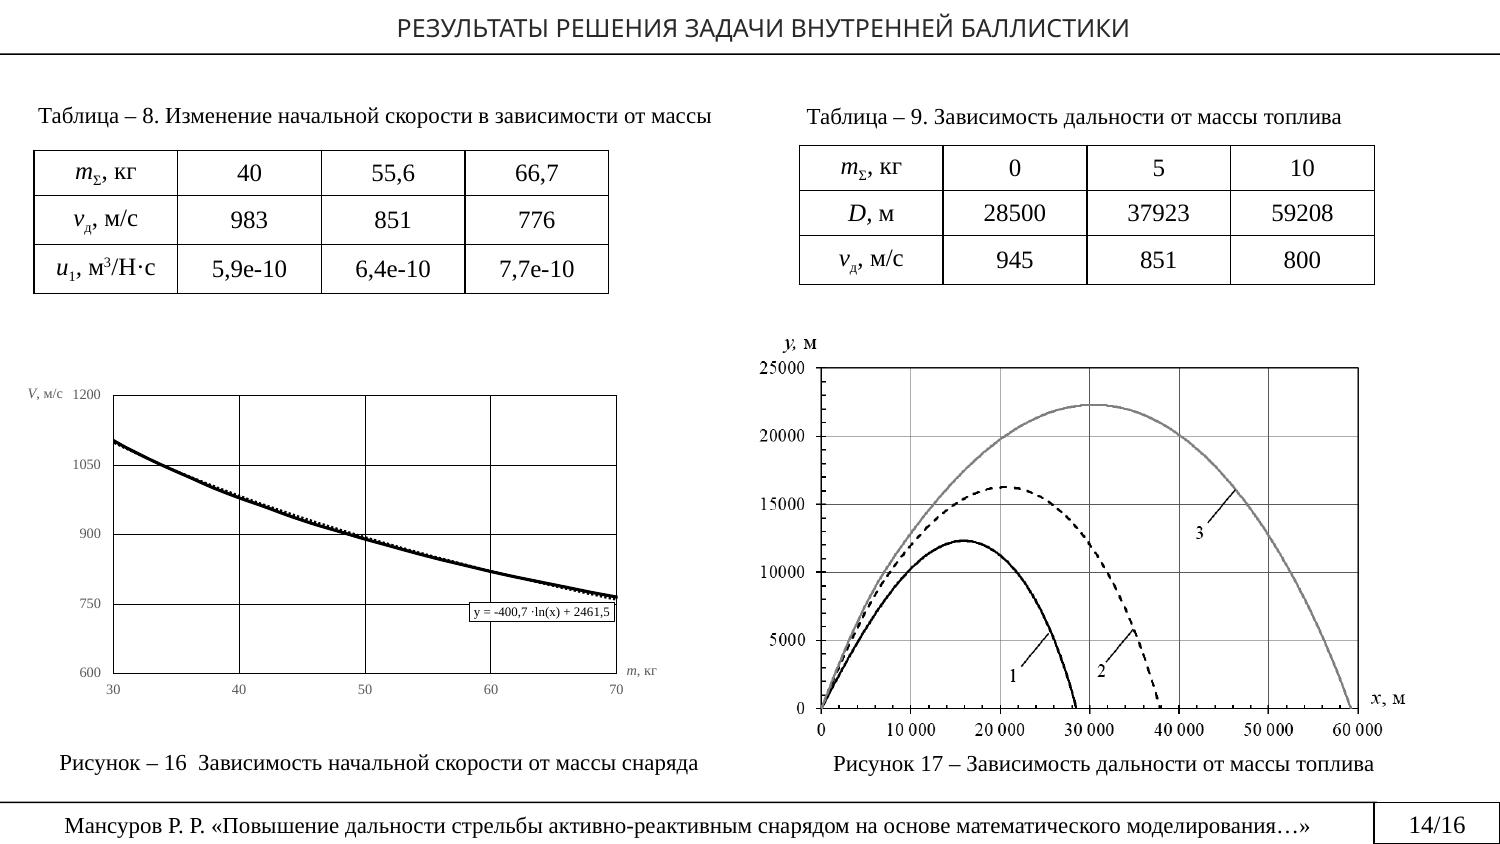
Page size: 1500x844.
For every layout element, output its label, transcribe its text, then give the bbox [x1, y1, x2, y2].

text_box Рисунок – 16 Зависимость начальной скорости от массы снаряда [23, 740, 736, 783]
table_cell vд, м/с [800, 236, 942, 284]
table_header 5 [1088, 146, 1230, 190]
table_cell 945 [944, 236, 1086, 284]
table_cell vд, м/с [35, 196, 177, 244]
slide_number 14/16 [1374, 802, 1500, 844]
table_cell 37923 [1088, 191, 1230, 235]
table_header 40 [178, 151, 321, 195]
table_header 66,7 [466, 151, 608, 195]
text_box Рисунок 17 – Зависимость дальности от массы топлива [799, 753, 1409, 784]
table_cell 776 [466, 196, 608, 244]
text_box Таблица – 8. Изменение начальной скорости в зависимости от массы [23, 93, 774, 136]
table_header 10 [1231, 146, 1374, 190]
picture [756, 324, 1417, 753]
picture [23, 375, 663, 716]
table_header mΣ, кг [35, 151, 177, 195]
table_cell 983 [178, 196, 321, 244]
table_cell 851 [1088, 236, 1230, 284]
table_cell 6,4e-10 [322, 245, 464, 293]
text_box Мансуров Р. Р. «Повышение дальности стрельбы активно-реактивным снарядом на основе математического моделирования…» [0, 804, 1374, 844]
table_header mΣ, кг [800, 146, 942, 190]
text_box Таблица – 9. Зависимость дальности от массы топлива [791, 94, 1500, 137]
table_cell 851 [322, 196, 464, 244]
table_cell 5,9e-10 [178, 245, 321, 293]
table_header 0 [944, 146, 1086, 190]
table_cell D, м [800, 191, 942, 235]
text_box РЕЗУЛЬТАТЫ РЕШЕНИЯ ЗАДАЧИ ВНУТРЕННЕЙ БАЛЛИСТИКИ [0, 0, 1500, 54]
table_cell u1, м3/Н·с [35, 245, 177, 293]
table_header 55,6 [322, 151, 464, 195]
table_cell 7,7e-10 [466, 245, 608, 293]
table_cell 800 [1231, 236, 1374, 284]
table_cell 28500 [944, 191, 1086, 235]
table_cell 59208 [1231, 191, 1374, 235]
